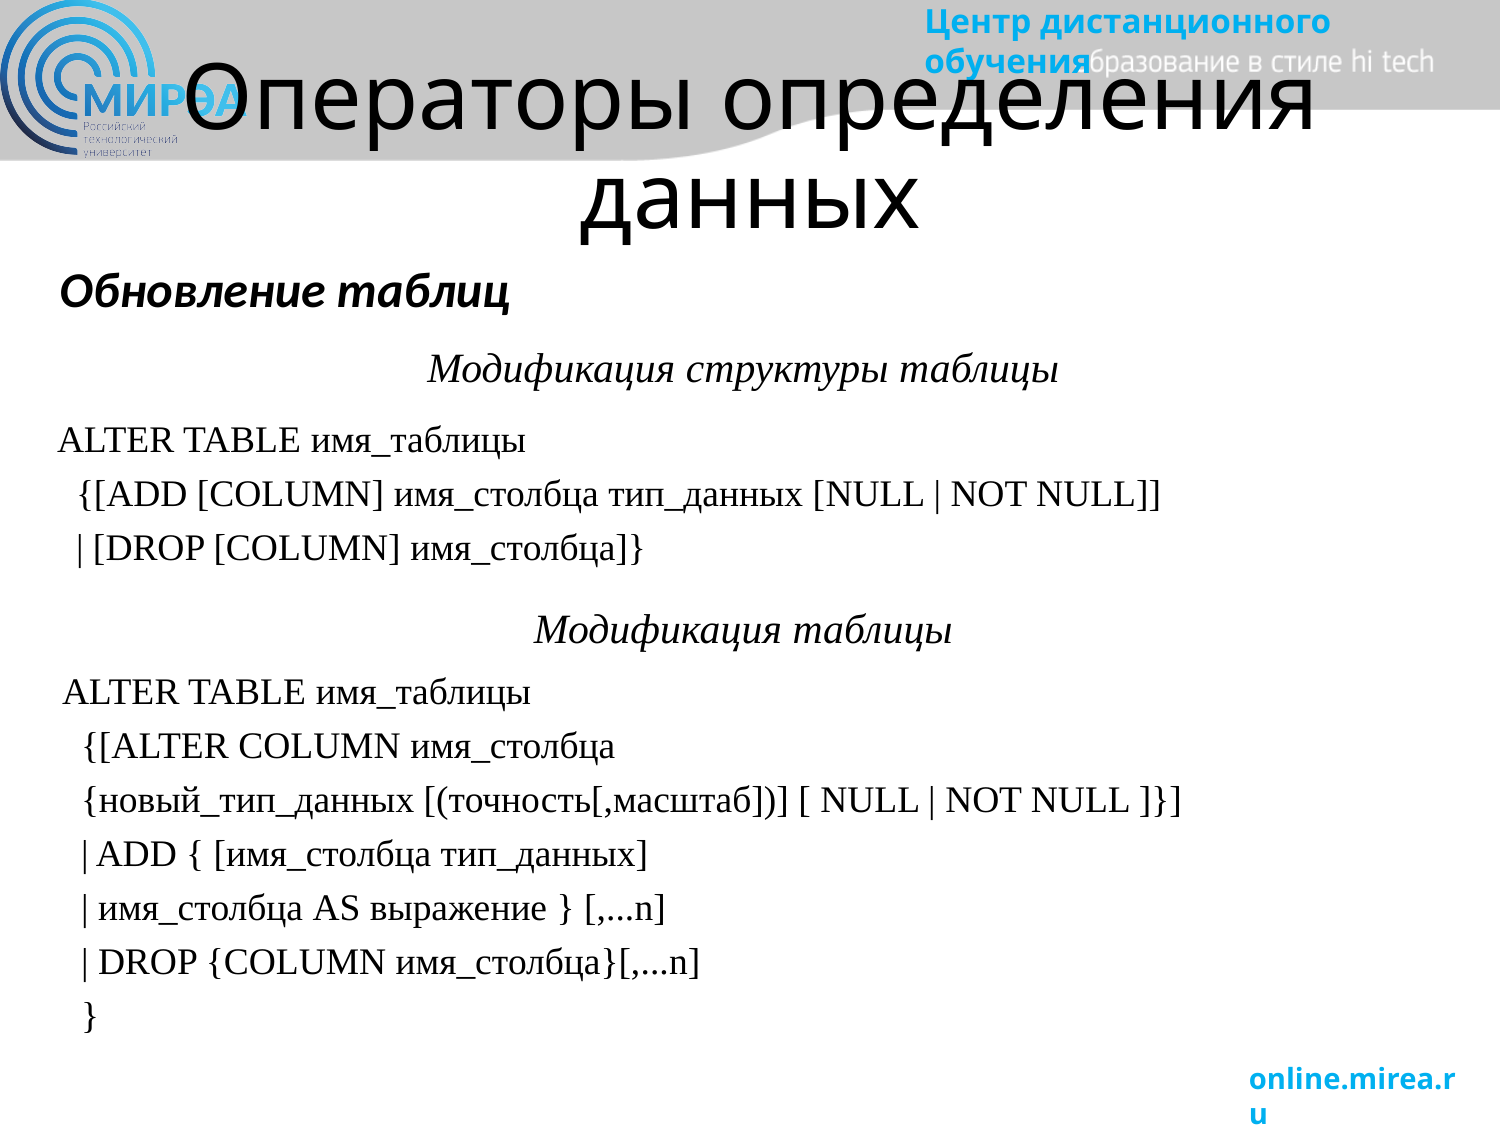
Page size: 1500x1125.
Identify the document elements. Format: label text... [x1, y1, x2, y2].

text_box Модификация таблицы [56, 594, 1430, 660]
picture [0, 0, 247, 159]
text_box ALTER TABLE имя_таблицы {[ADD [COLUMN] имя_столбца тип_данных [NULL | NOT NULL]] | [DROP [COLUMN] имя_столбца]} [42, 398, 1416, 576]
text_box Обновление таблиц [44, 250, 537, 325]
text_box ALTER TABLE имя_таблицы {[ALTER COLUMN имя_столбца {новый_тип_данных [(точность[,масштаб])] [ NULL | NOT NULL ]}] | ADD { [имя_столбца тип_данных] | имя_столбца AS выражение } [,...n] | DROP {COLUMN имя_столбца}[,...n] } [47, 650, 1408, 1044]
text_box Модификация структуры таблицы [56, 333, 1430, 399]
title Операторы определения данных [87, 148, 1415, 257]
